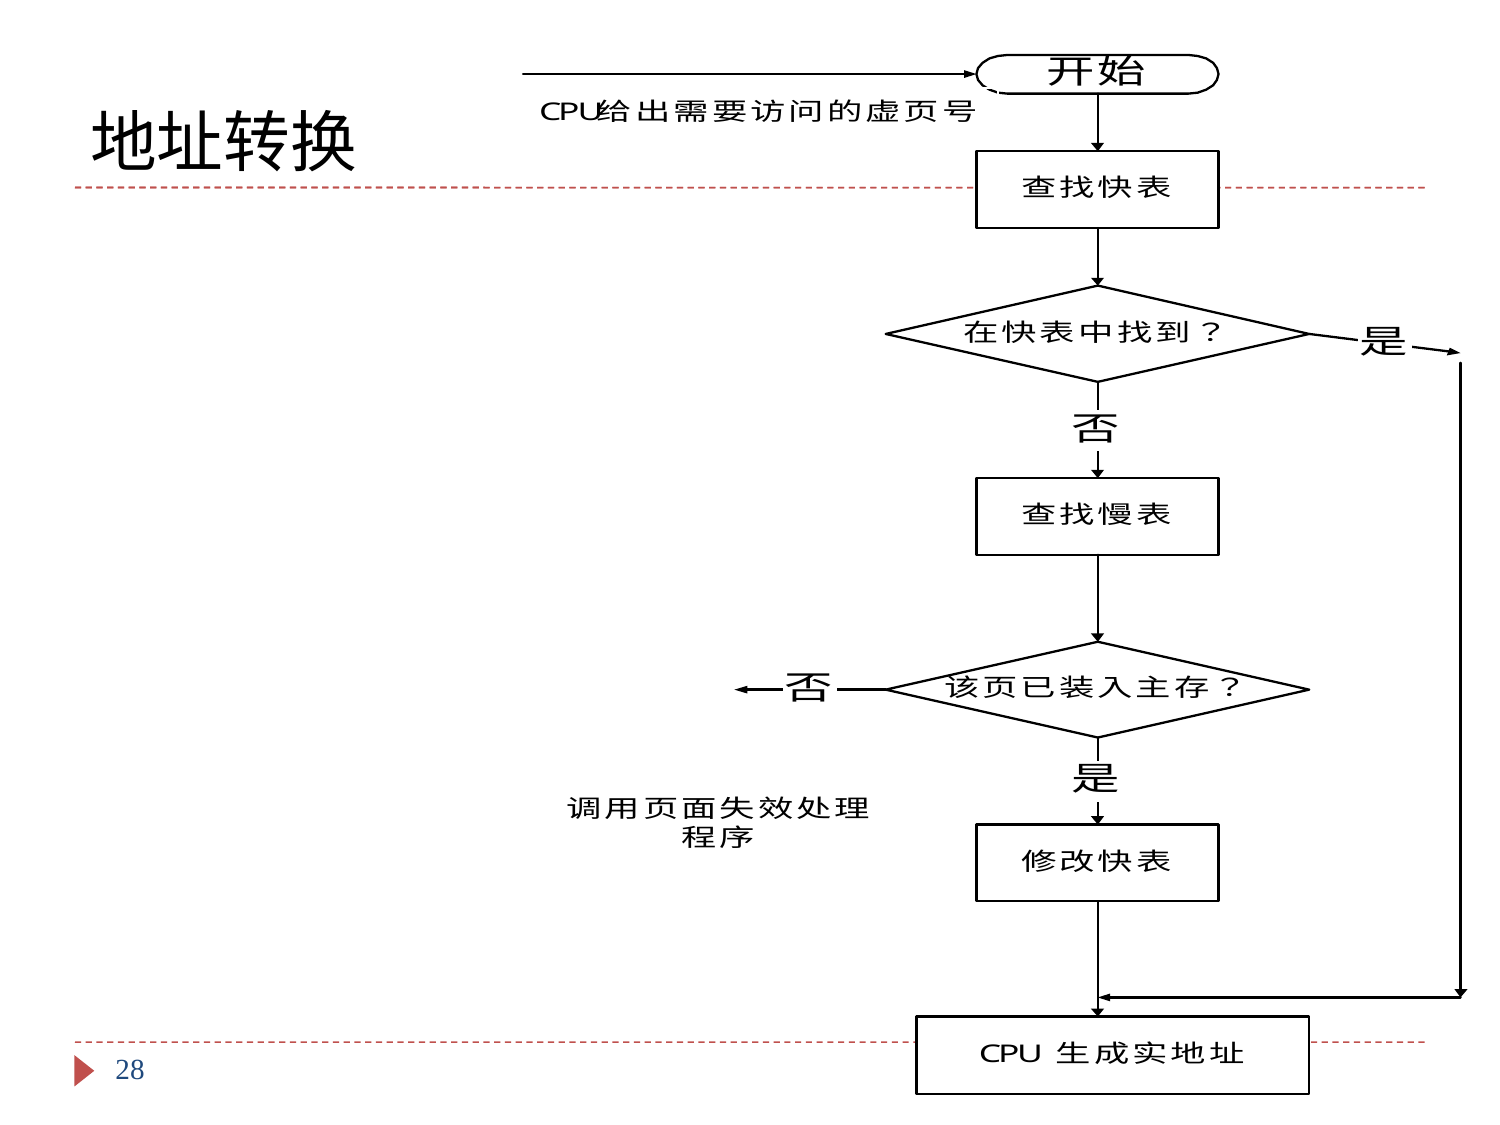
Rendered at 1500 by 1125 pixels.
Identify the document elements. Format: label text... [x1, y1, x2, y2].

slide_number 28 [100, 1042, 426, 1103]
title 地址转换 [75, 24, 1425, 188]
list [513, 48, 1500, 1100]
